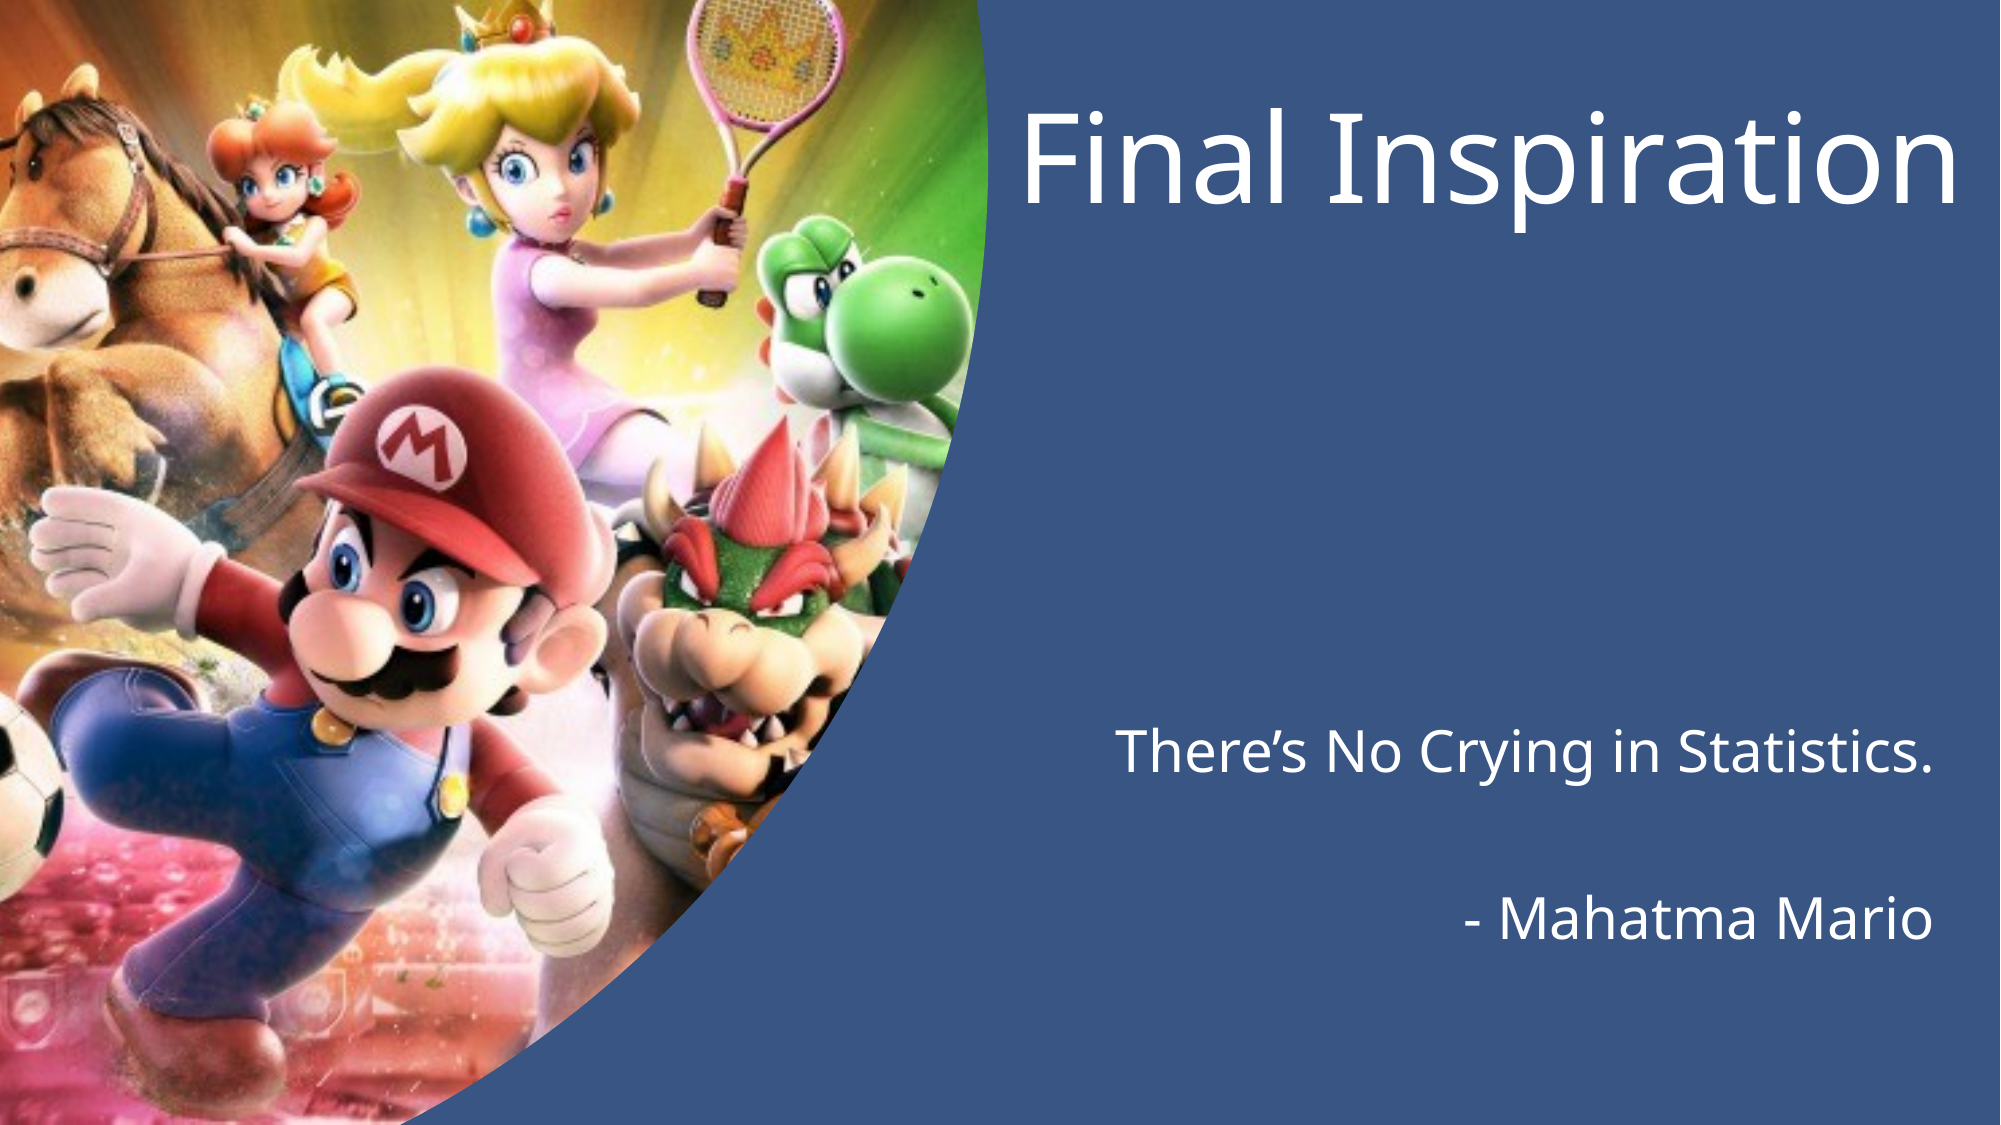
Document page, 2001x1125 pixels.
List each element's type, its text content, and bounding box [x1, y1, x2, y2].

title Final Inspiration [989, 59, 1980, 267]
picture [0, 0, 989, 1125]
text_box There’s No Crying in Statistics. - Mahatma Mario [989, 714, 1950, 1125]
